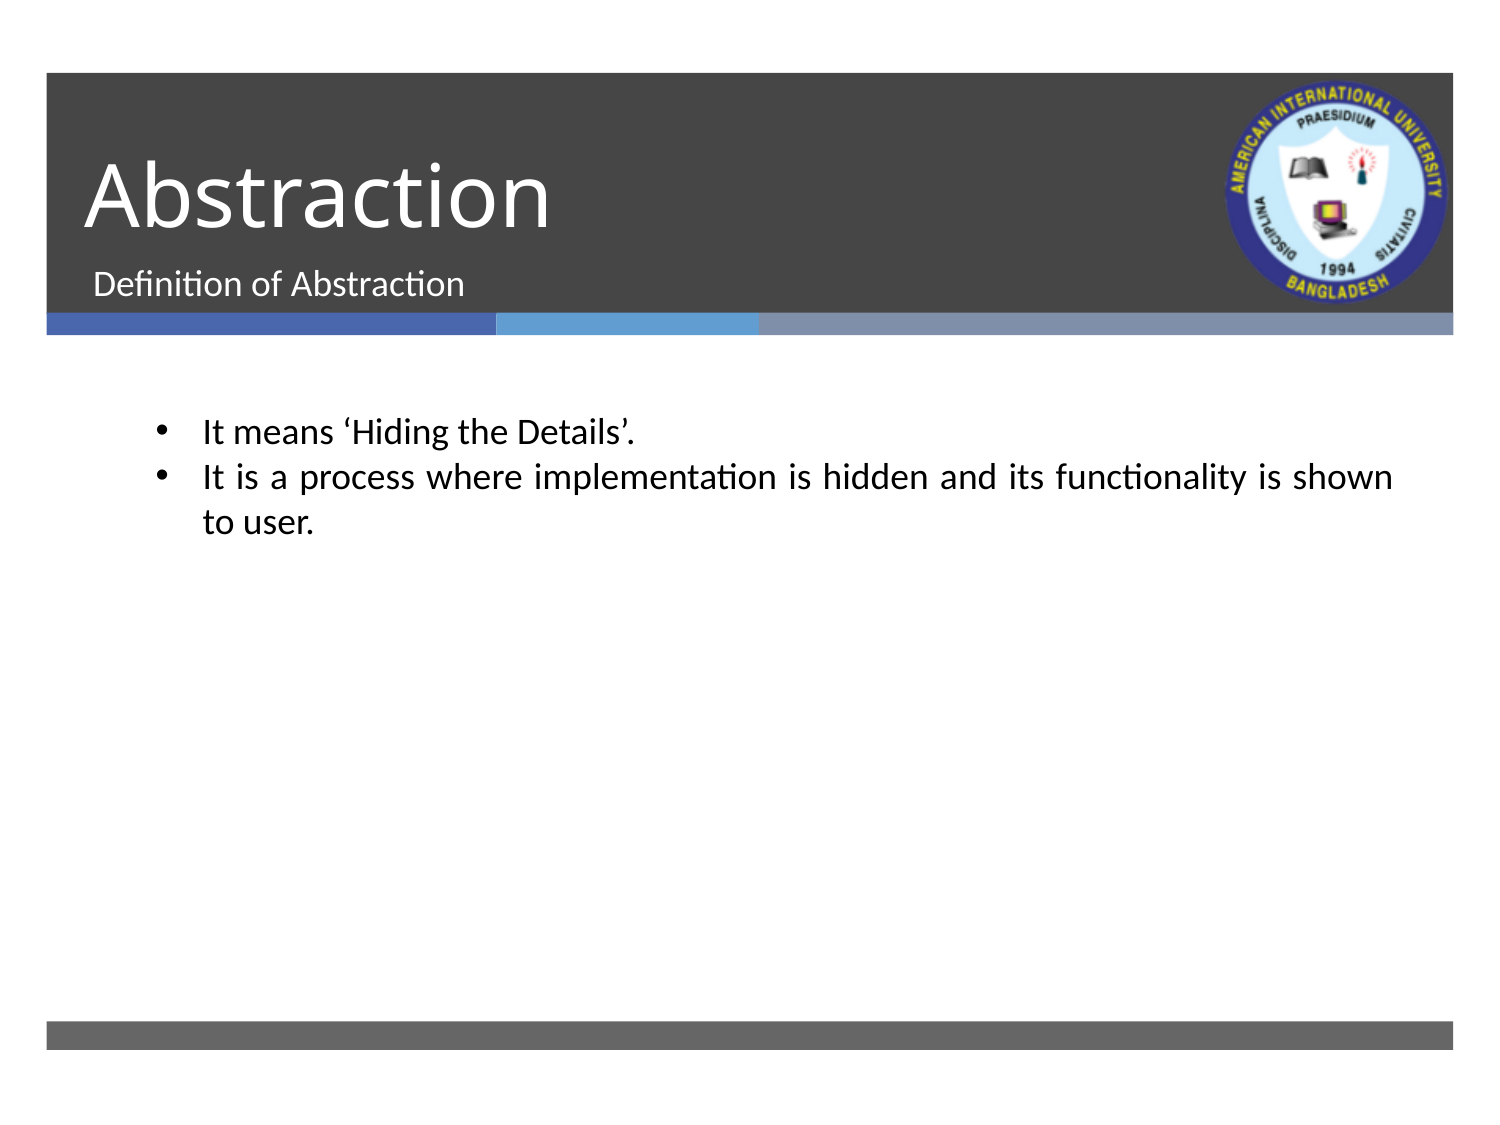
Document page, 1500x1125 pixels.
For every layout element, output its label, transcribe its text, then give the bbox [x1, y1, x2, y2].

subtitle Definition of Abstraction [78, 251, 1351, 331]
picture [1351, 75, 1454, 310]
text_box It means ‘Hiding the Details’. It is a process where implementation is hidden and its functionality is shown to user. [140, 399, 1410, 640]
title Abstraction [69, 73, 1351, 253]
